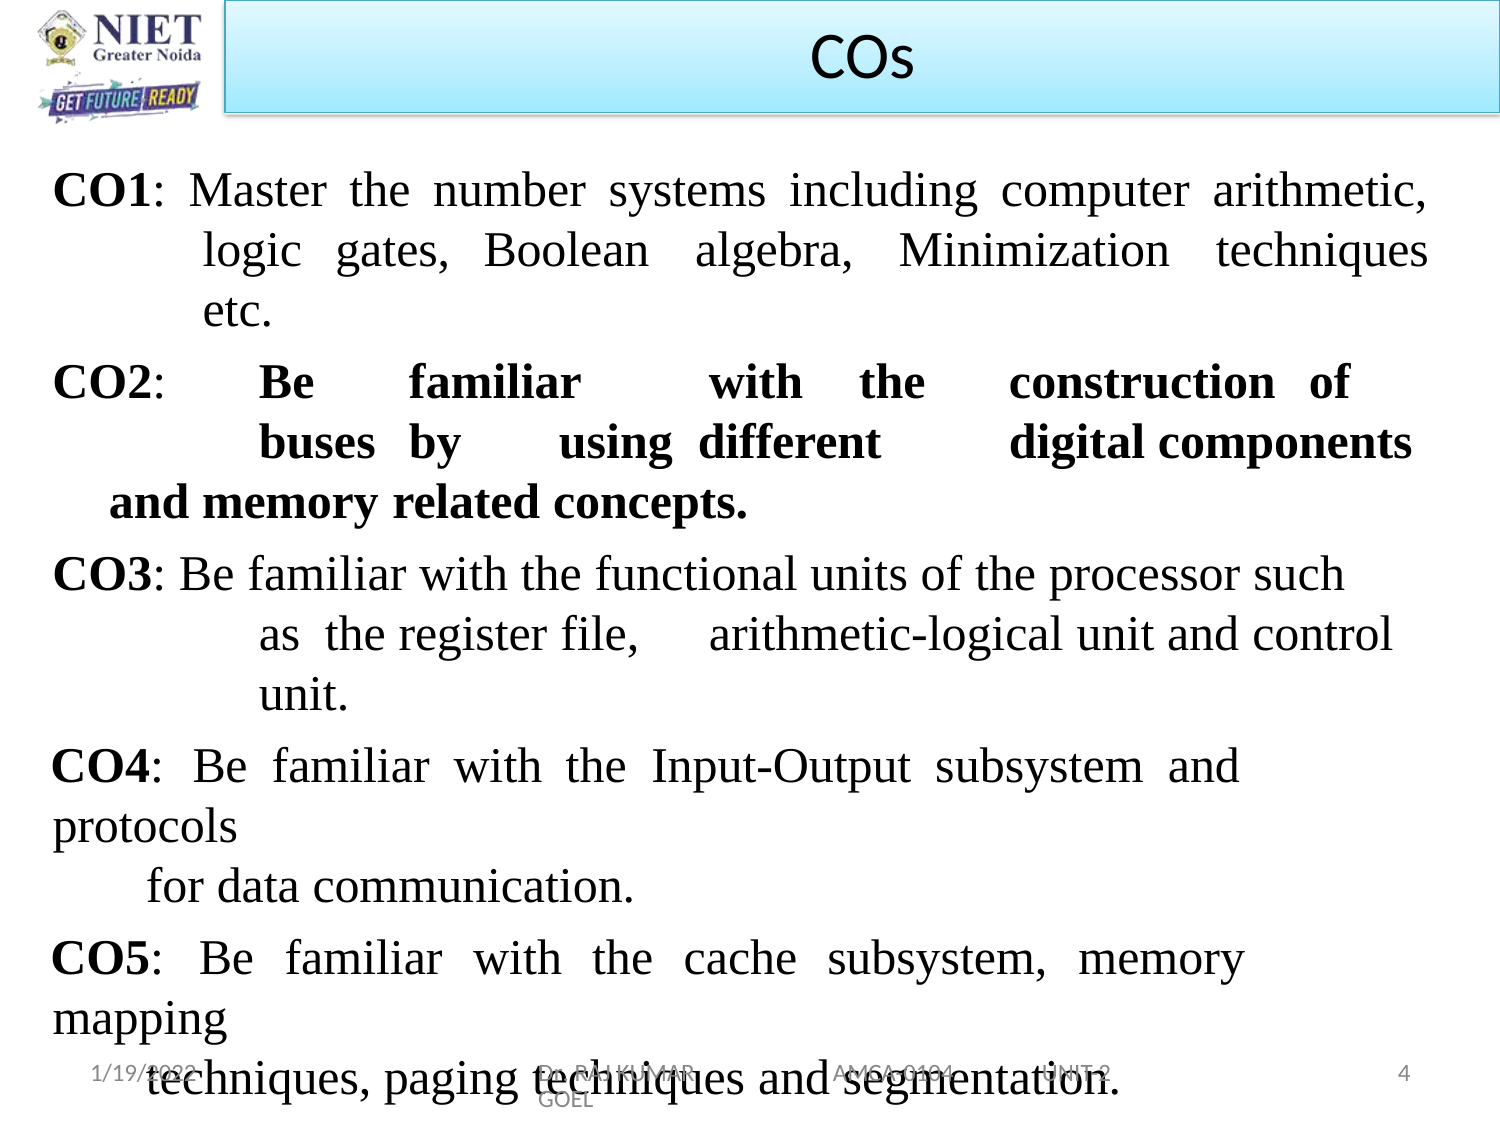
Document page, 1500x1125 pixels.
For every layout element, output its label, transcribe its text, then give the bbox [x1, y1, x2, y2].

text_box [218, 0, 1500, 147]
picture [0, 0, 238, 135]
text_box UNIT-2 [1039, 1060, 1115, 1087]
title COs [808, 155, 918, 200]
text_box AMCA-0104 [830, 1060, 958, 1087]
text_box CO1: Master the number systems including computer arithmetic, logic gates, Boolean algebra, Minimization techniques etc. CO2: Be familiar with the construction of buses by using different digital components and memory related concepts. CO3: Be familiar with the functional units of the processor such as the register file, arithmetic‐logical unit and control unit. CO4: Be familiar with the Input-Output subsystem and protocols for data communication. CO5: Be familiar with the cache subsystem, memory mapping techniques, paging techniques and segmentation. [50, 154, 1451, 1105]
text_box 1/19/2022 [87, 1060, 199, 1087]
text_box Dr. RAJ KUMAR GOEL [536, 1060, 755, 1113]
text_box 4 [1391, 1060, 1419, 1087]
